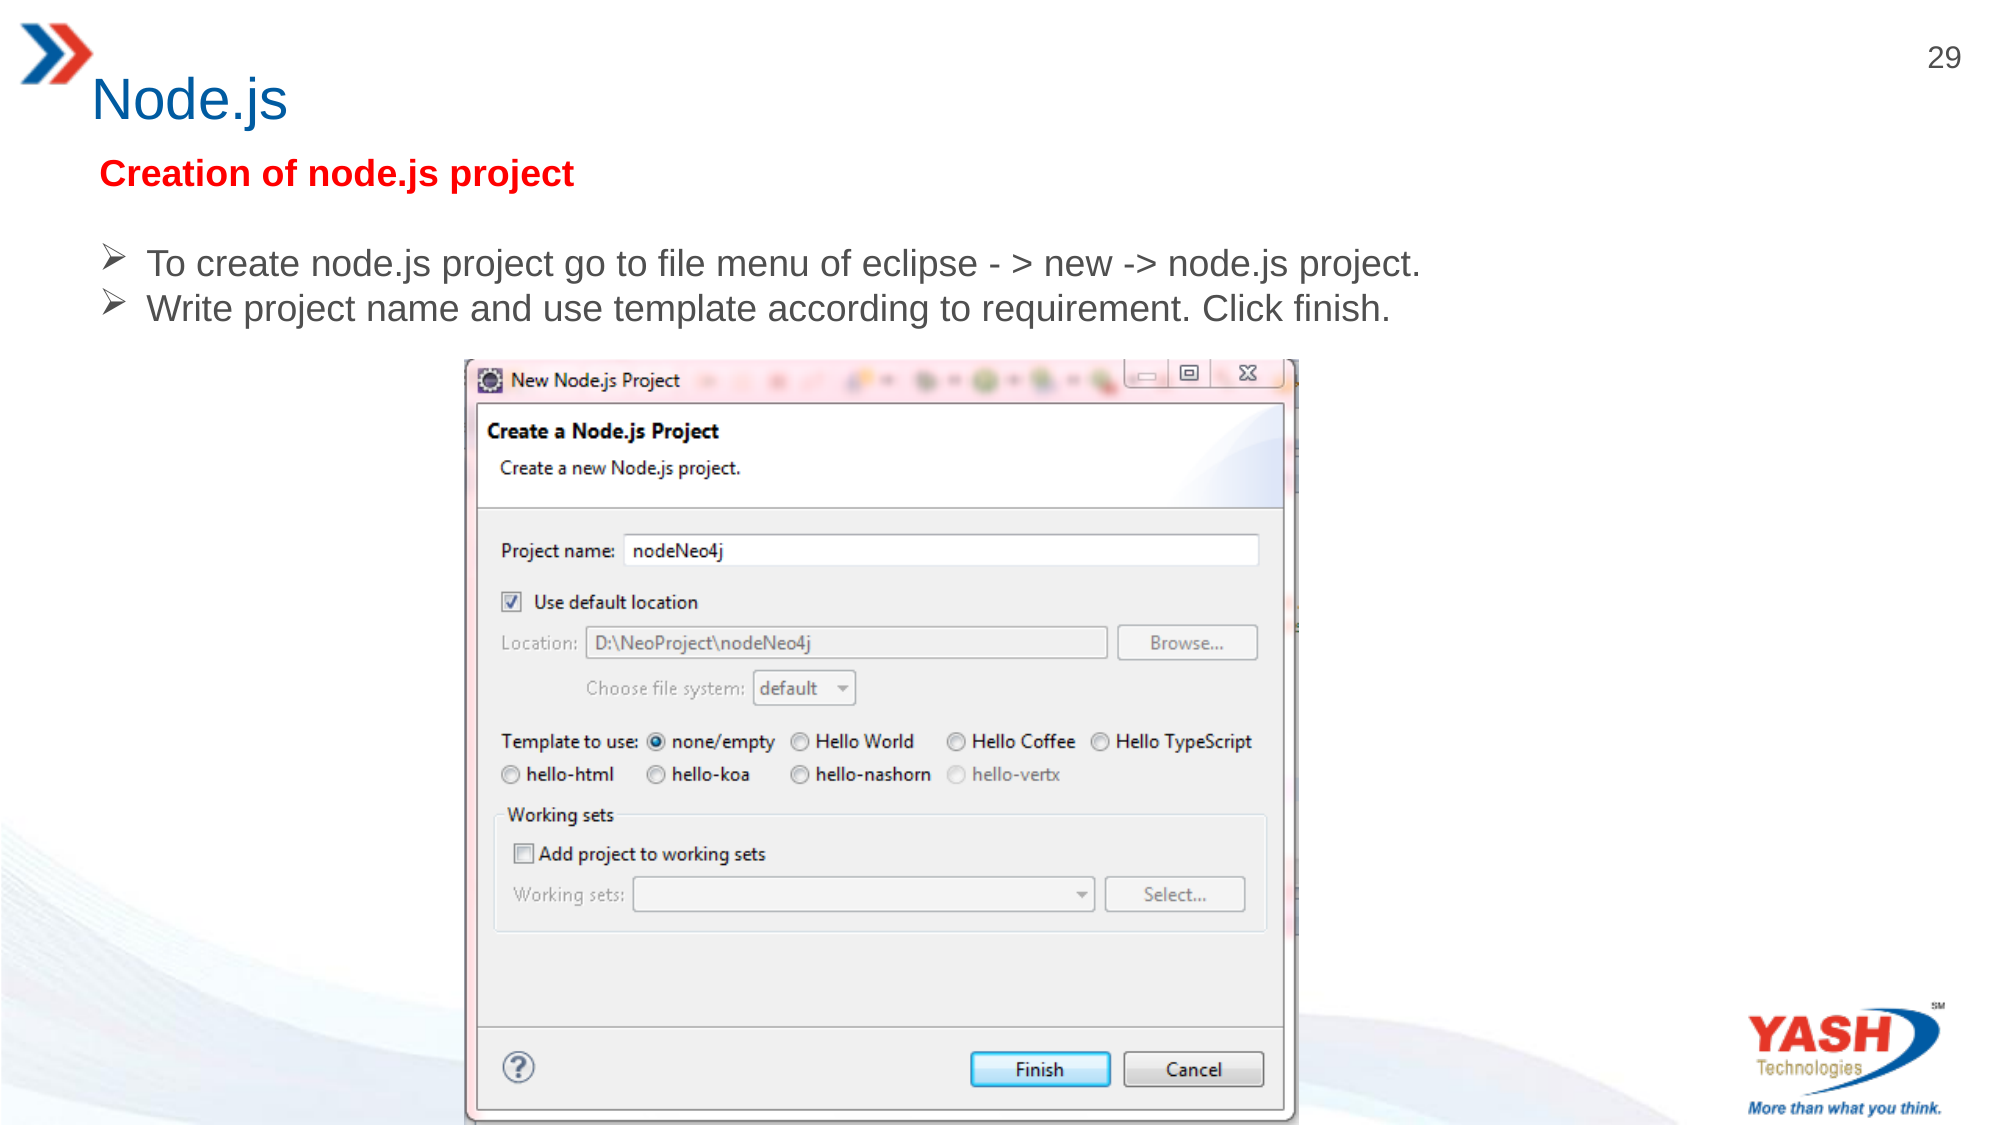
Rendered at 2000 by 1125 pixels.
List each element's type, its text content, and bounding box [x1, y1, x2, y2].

picture [1, 93, 2000, 1125]
picture [17, 22, 94, 85]
text_box Creation of node.js project To create node.js project go to file menu of eclipse - > new -> node.js project. Write project name and use template according to requirement. Click finish. [84, 141, 1853, 337]
title Node.js [76, 44, 1710, 148]
